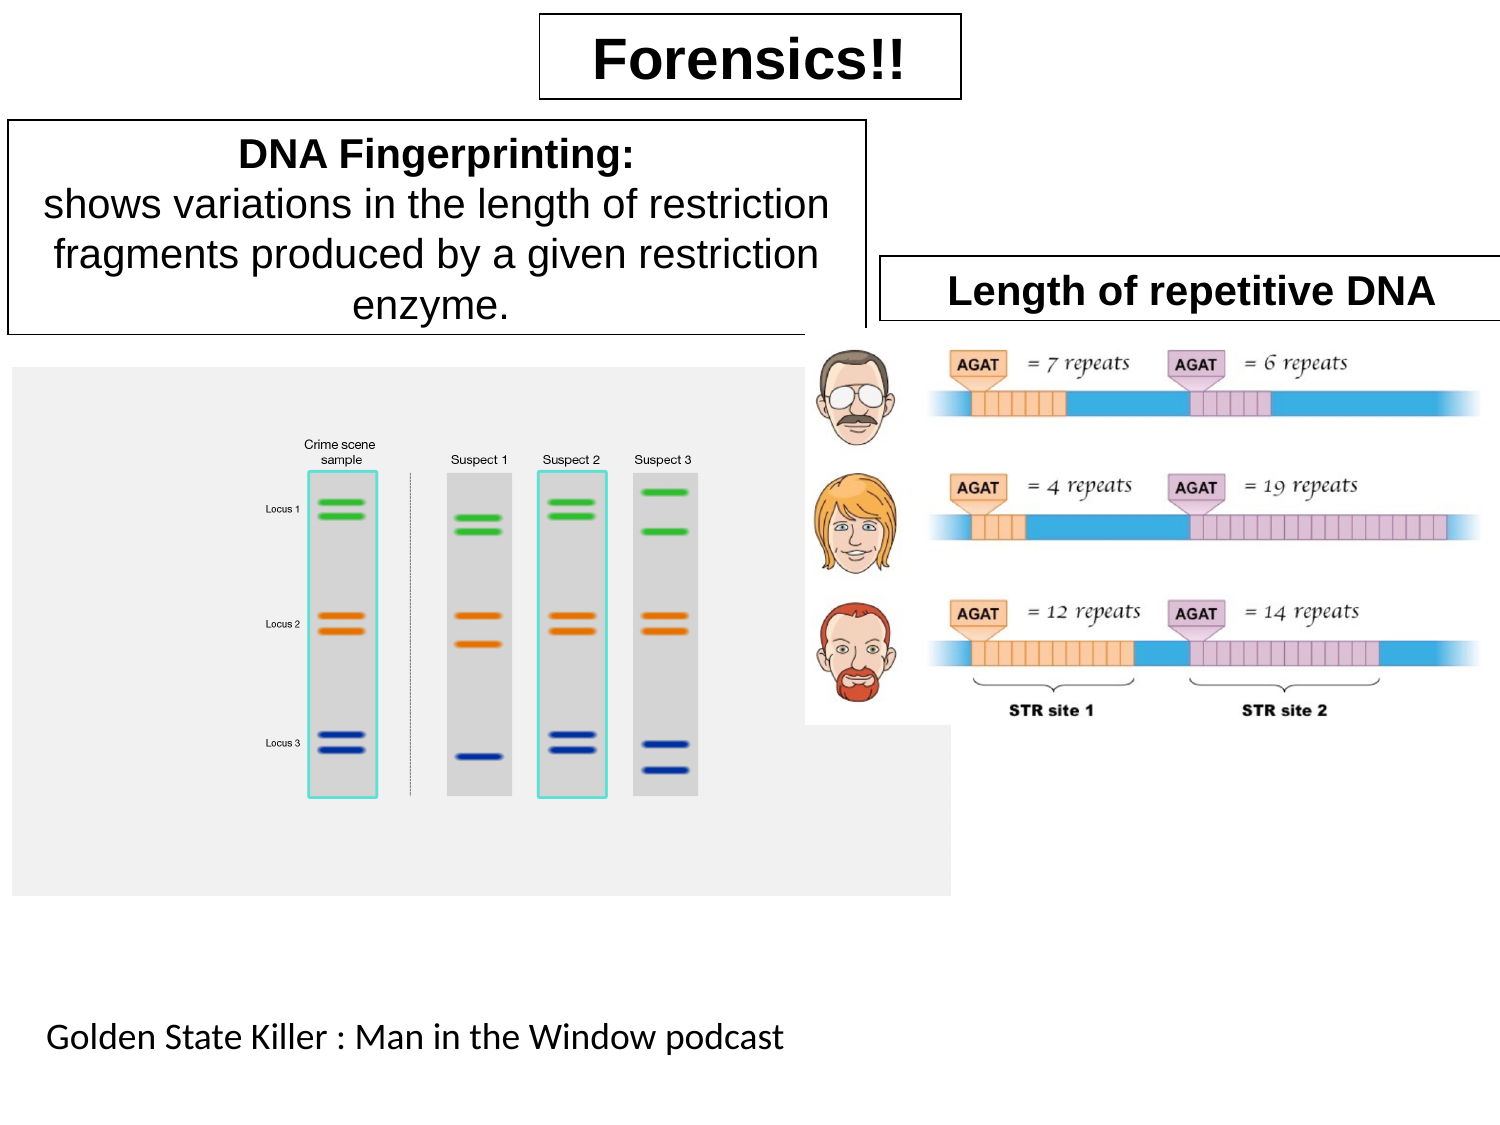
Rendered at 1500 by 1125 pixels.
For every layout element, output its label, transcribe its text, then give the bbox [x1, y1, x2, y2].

text_box Forensics!! [539, 14, 961, 99]
picture [12, 327, 1488, 896]
text_box DNA Fingerprinting: shows variations in the length of restriction fragments produced by a given restriction enzyme. [7, 119, 866, 335]
text_box Golden State Killer : Man in the Window podcast [31, 1004, 801, 1065]
text_box Length of repetitive DNA [879, 255, 1500, 321]
